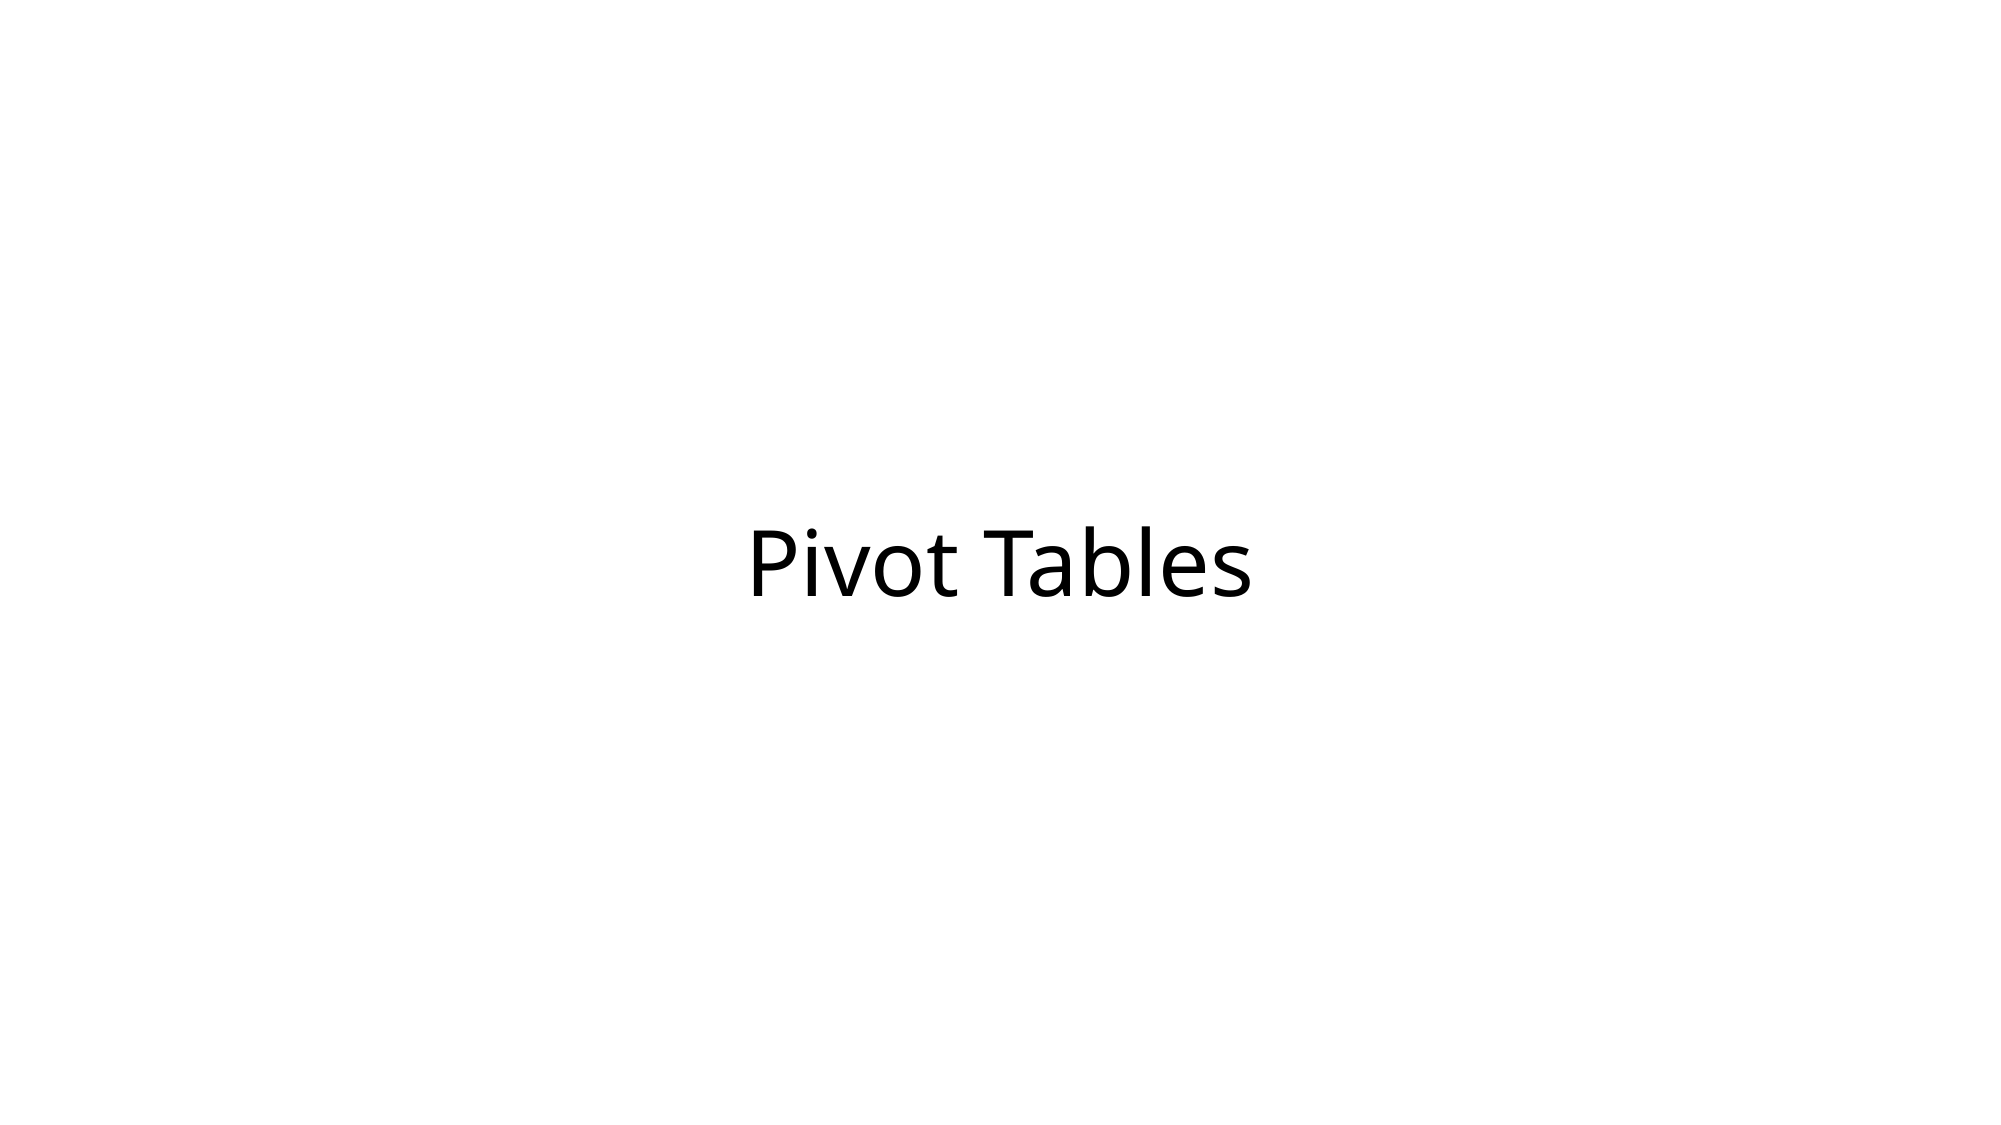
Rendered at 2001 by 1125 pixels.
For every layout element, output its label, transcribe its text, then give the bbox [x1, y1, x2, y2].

title Pivot Tables [266, 488, 1734, 637]
